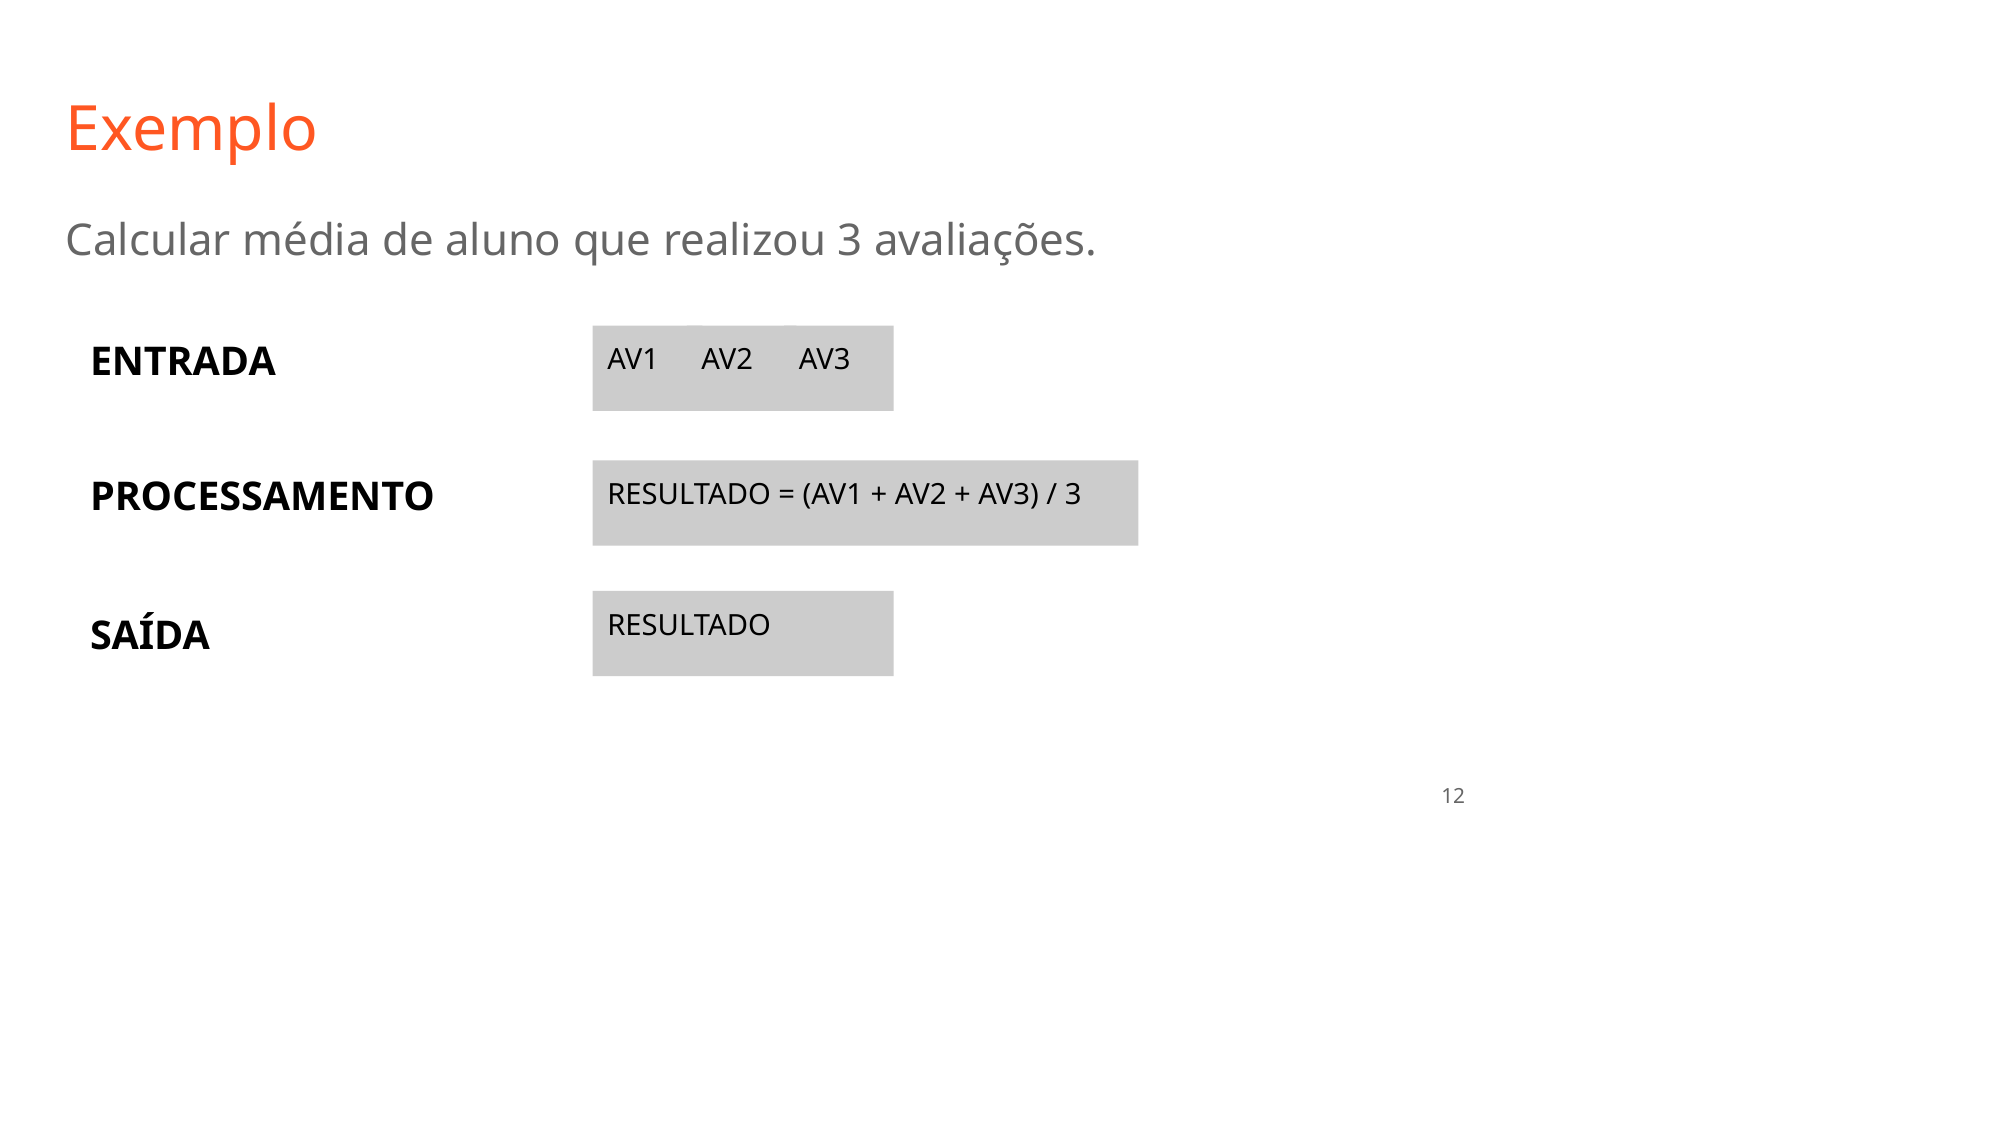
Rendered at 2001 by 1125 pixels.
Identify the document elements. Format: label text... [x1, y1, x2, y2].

text_box RESULTADO [592, 590, 894, 677]
text_box AV2 [686, 325, 784, 411]
text_box SAÍDA [75, 595, 734, 689]
text_box AV1 [592, 325, 686, 411]
text_box ENTRADA [75, 321, 734, 416]
text_box PROCESSAMENTO [75, 455, 734, 550]
text_box RESULTADO = (AV1 + AV2 + AV3) / 3 [592, 460, 1139, 546]
text_box 12 [1389, 764, 1480, 830]
text_box Calcular média de aluno que realizou 3 avaliações. [51, 189, 1449, 750]
text_box AV3 [784, 325, 894, 411]
text_box Exemplo [51, 72, 1449, 167]
